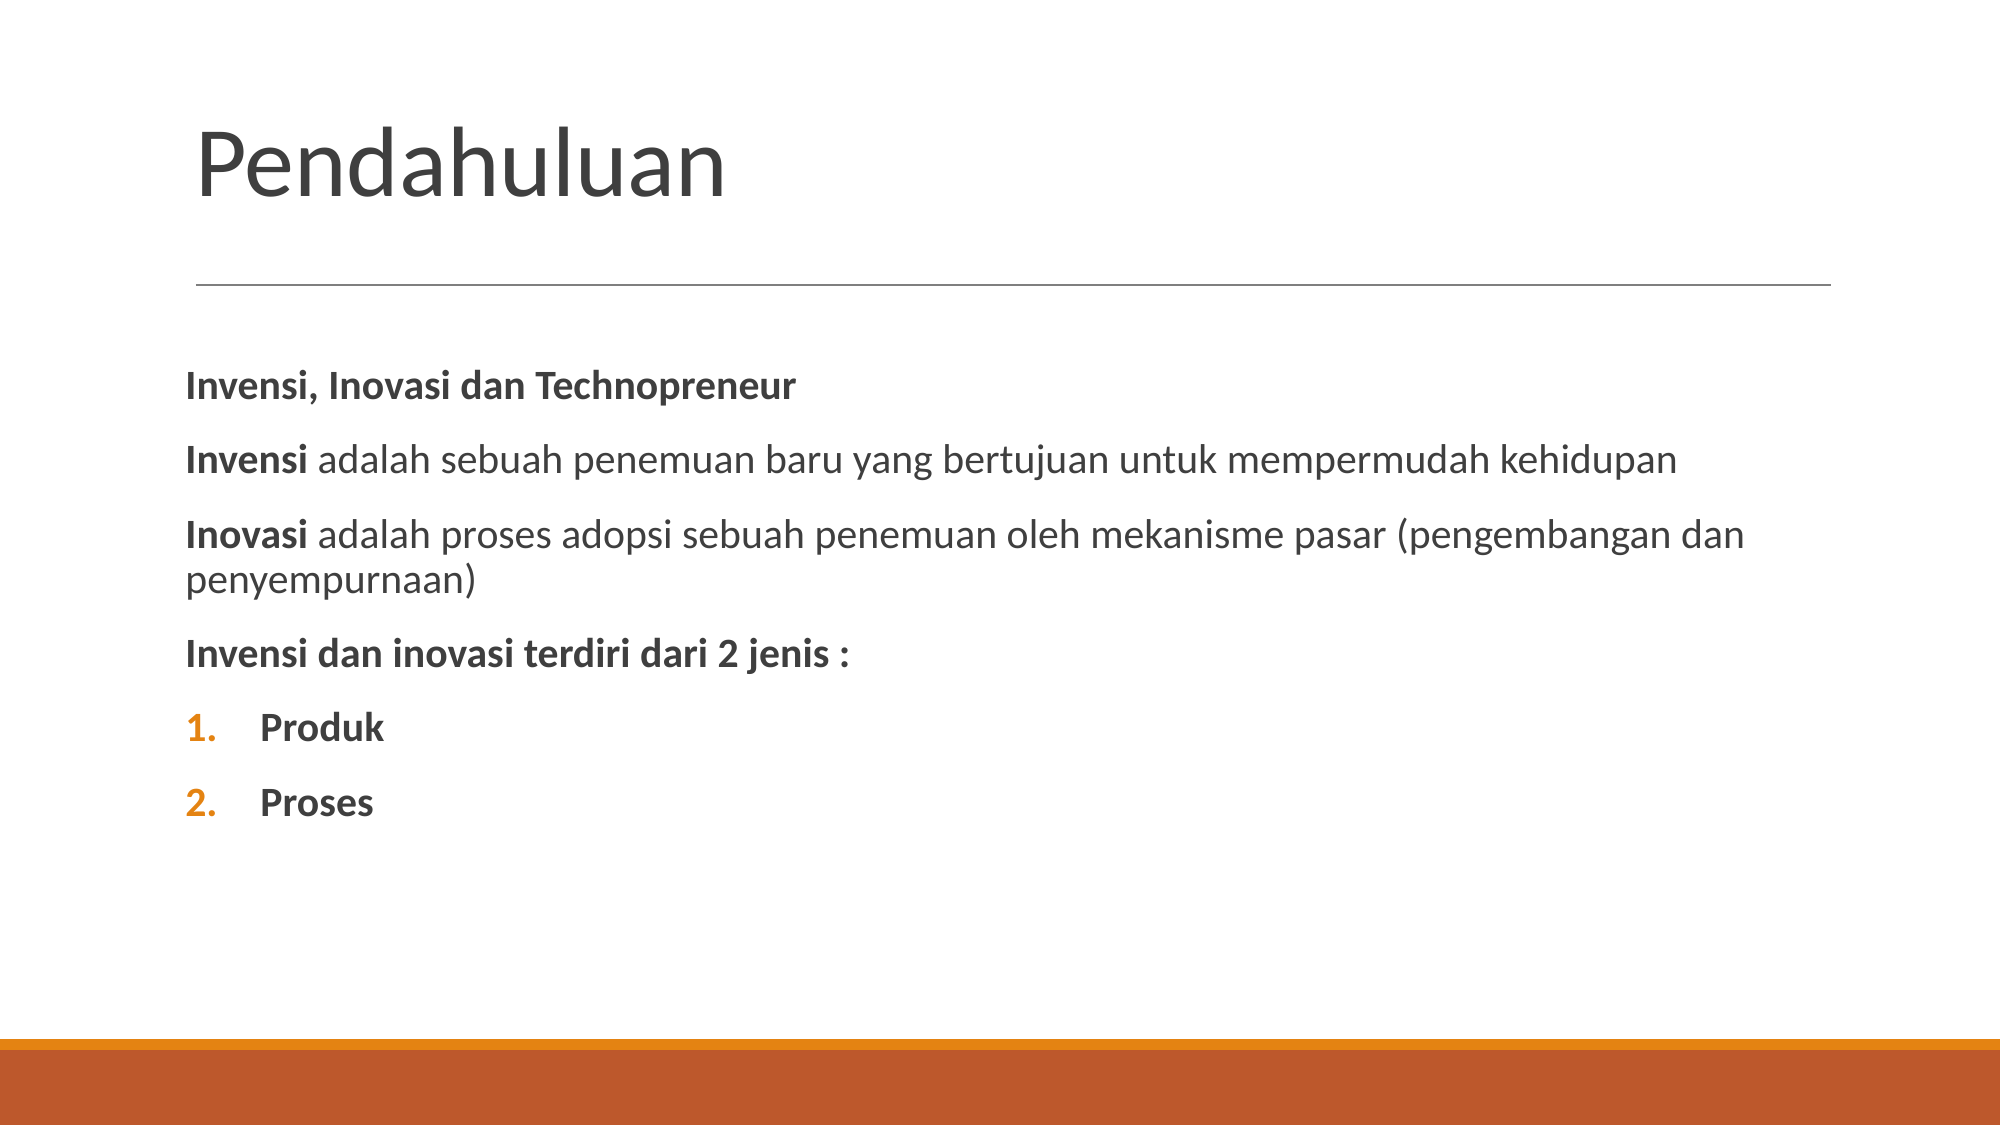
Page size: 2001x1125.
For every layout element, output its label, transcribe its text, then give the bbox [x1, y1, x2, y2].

list Invensi, Inovasi dan Technopreneur Invensi adalah sebuah penemuan baru yang bertujuan untuk mempermudah kehidupan Inovasi adalah proses adopsi sebuah penemuan oleh mekanisme pasar (pengembangan dan penyempurnaan) Invensi dan inovasi terdiri dari 2 jenis : Produk Proses [185, 356, 1761, 952]
title Pendahuluan [180, 47, 1830, 285]
